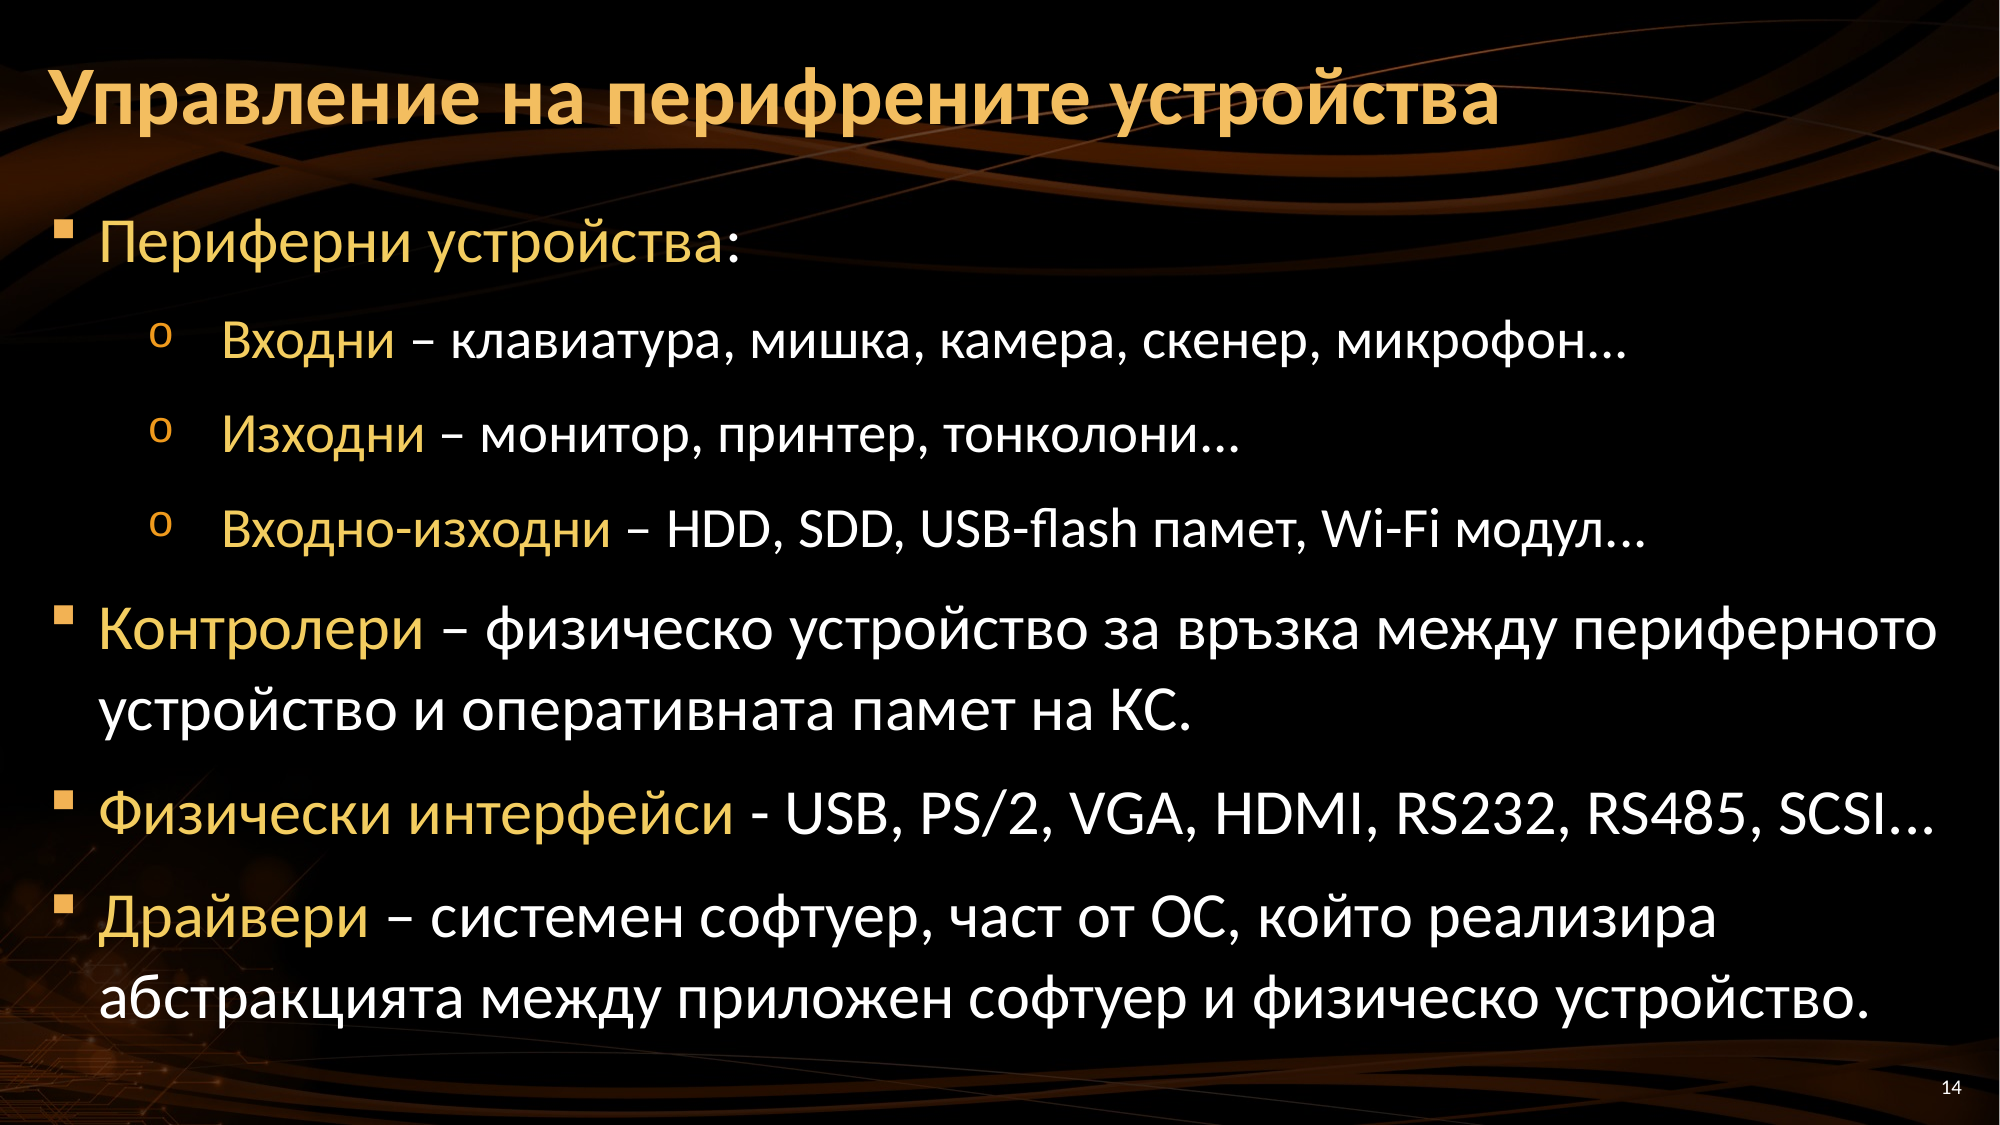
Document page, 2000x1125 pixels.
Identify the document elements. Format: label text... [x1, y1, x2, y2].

list Периферни устройства: Входни – клавиатура, мишка, камера, скенер, микрофон... Изходни – монитор, принтер, тонколони... Входно-изходни – HDD, SDD, USB-flash памет, Wi-Fi модул... Контролери – физическо устройство за връзка между периферното устройство и оперативната памет на КС. Физически интерфейси - USB, PS/2, VGA, HDMI, RS232, RS485, SCSI... Драйвери – системен софтуер, част от ОС, който реализира абстракцията между приложен софтуер и физическо устройство. [31, 188, 1968, 1103]
title Управление на перифрените устройства [30, 6, 1602, 189]
picture [0, 0, 2000, 1125]
